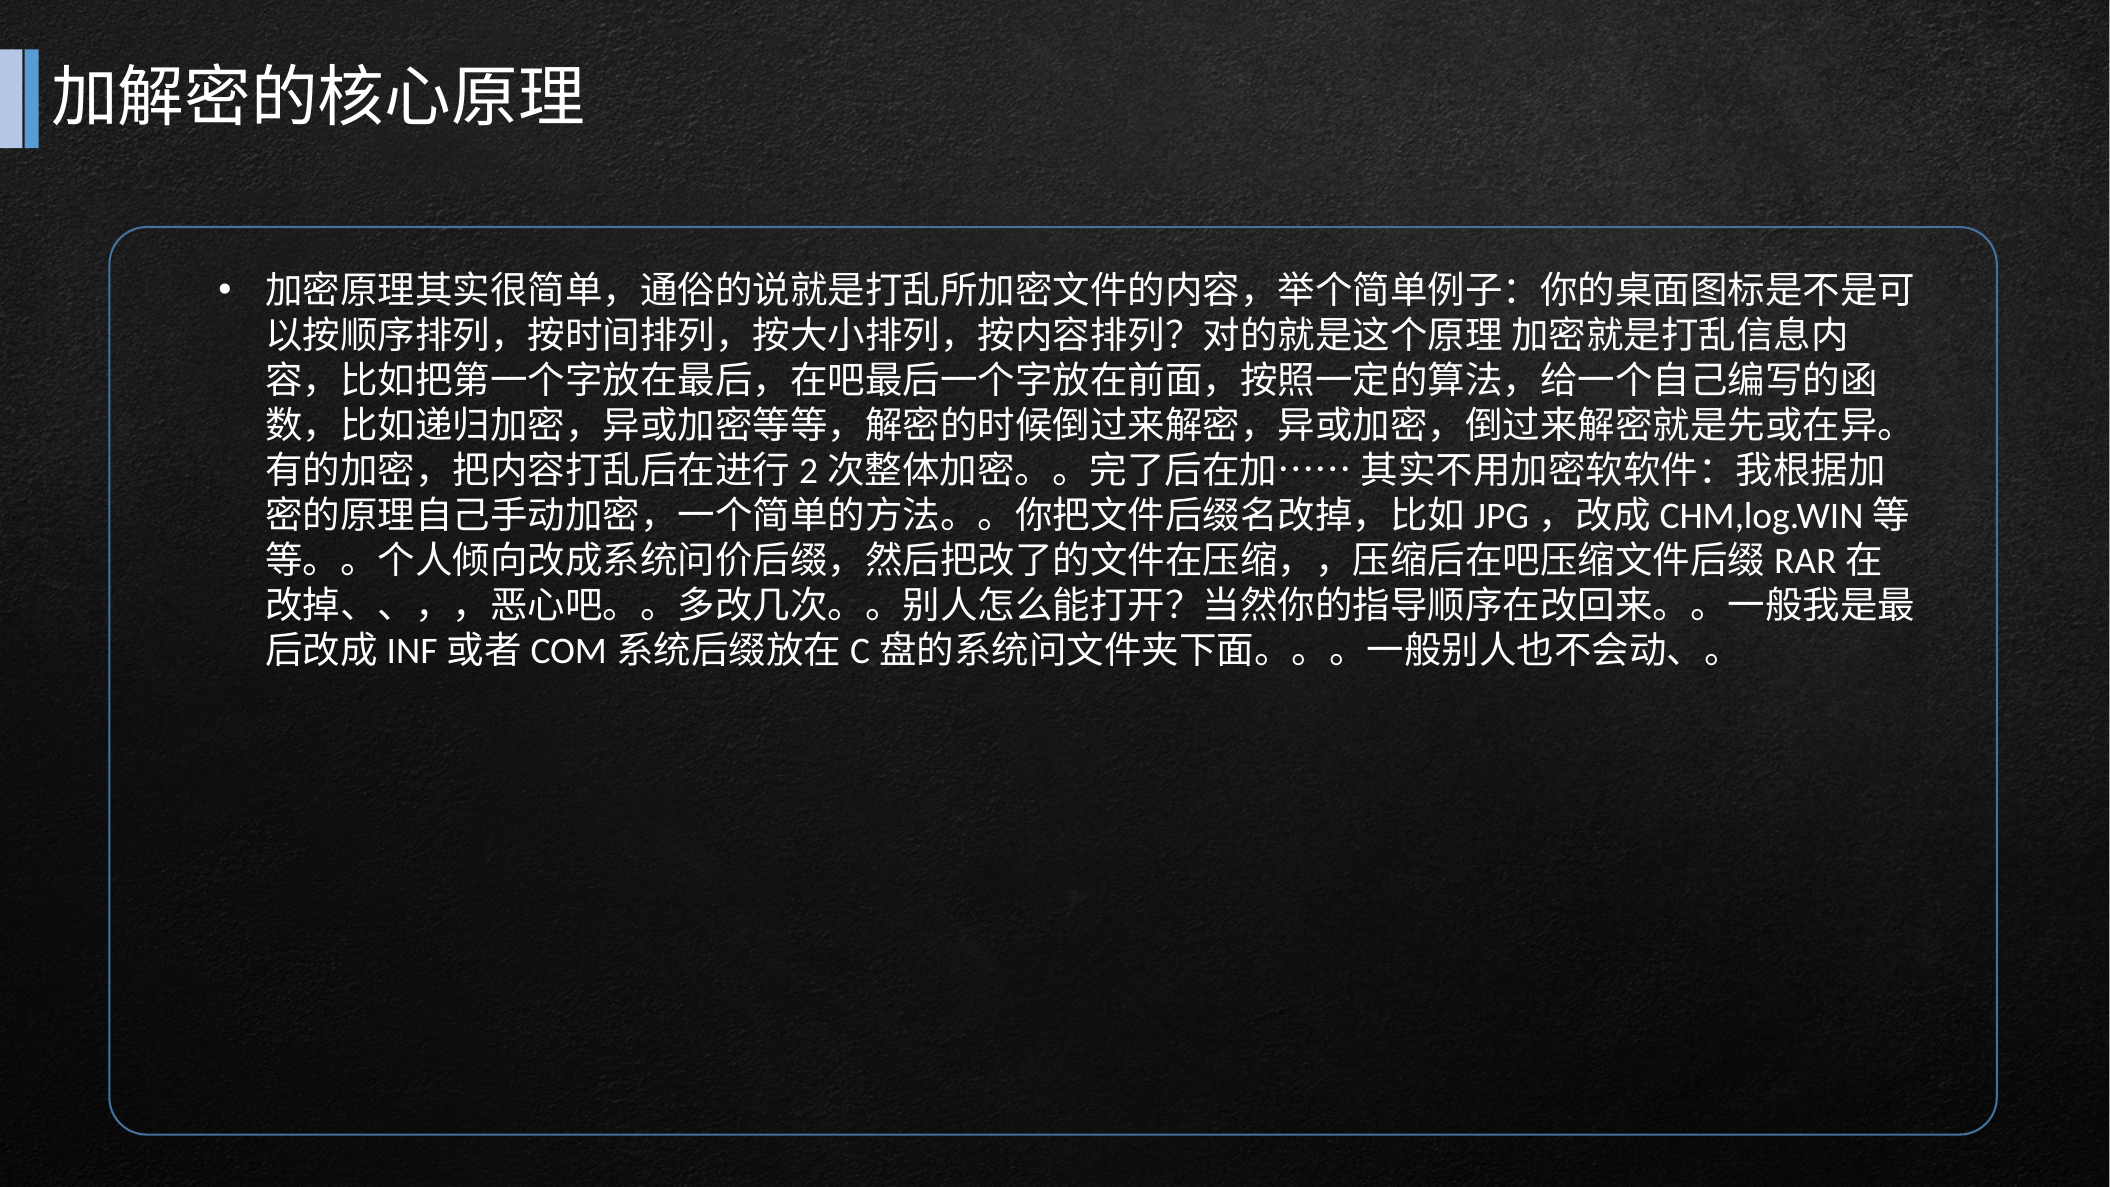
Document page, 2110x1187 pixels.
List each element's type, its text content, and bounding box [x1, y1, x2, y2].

text_box 加密原理其实很简单，通俗的说就是打乱所加密文件的内容，举个简单例子：你的桌面图标是不是可以按顺序排列，按时间排列，按大小排列，按内容排列？对的就是这个原理 加密就是打乱信息内容，比如把第一个字放在最后，在吧最后一个字放在前面，按照一定的算法，给一个自己编写的函数，比如递归加密，异或加密等等，解密的时候倒过来解密，异或加密，倒过来解密就是先或在异。 有的加密，把内容打乱后在进行2次整体加密。。完了后在加…… 其实不用加密软软件：我根据加密的原理自己手动加密，一个简单的方法。。你把文件后缀名改掉，比如JPG，改成CHM,log.WIN等等。。个人倾向改成系统问价后缀，然后把改了的文件在压缩，，压缩后在吧压缩文件后缀RAR在改掉、、，，恶心吧。。多改几次。。别人怎么能打开？当然你的指导顺序在改回来。。一般我是最后改成INF或者COM系统后缀放在C盘的系统问文件夹下面。。。一般别人也不会动、。 [128, 258, 1935, 724]
text_box [108, 225, 1998, 1136]
picture [0, 0, 2110, 1187]
title 加解密的核心原理 [36, 48, 2014, 150]
